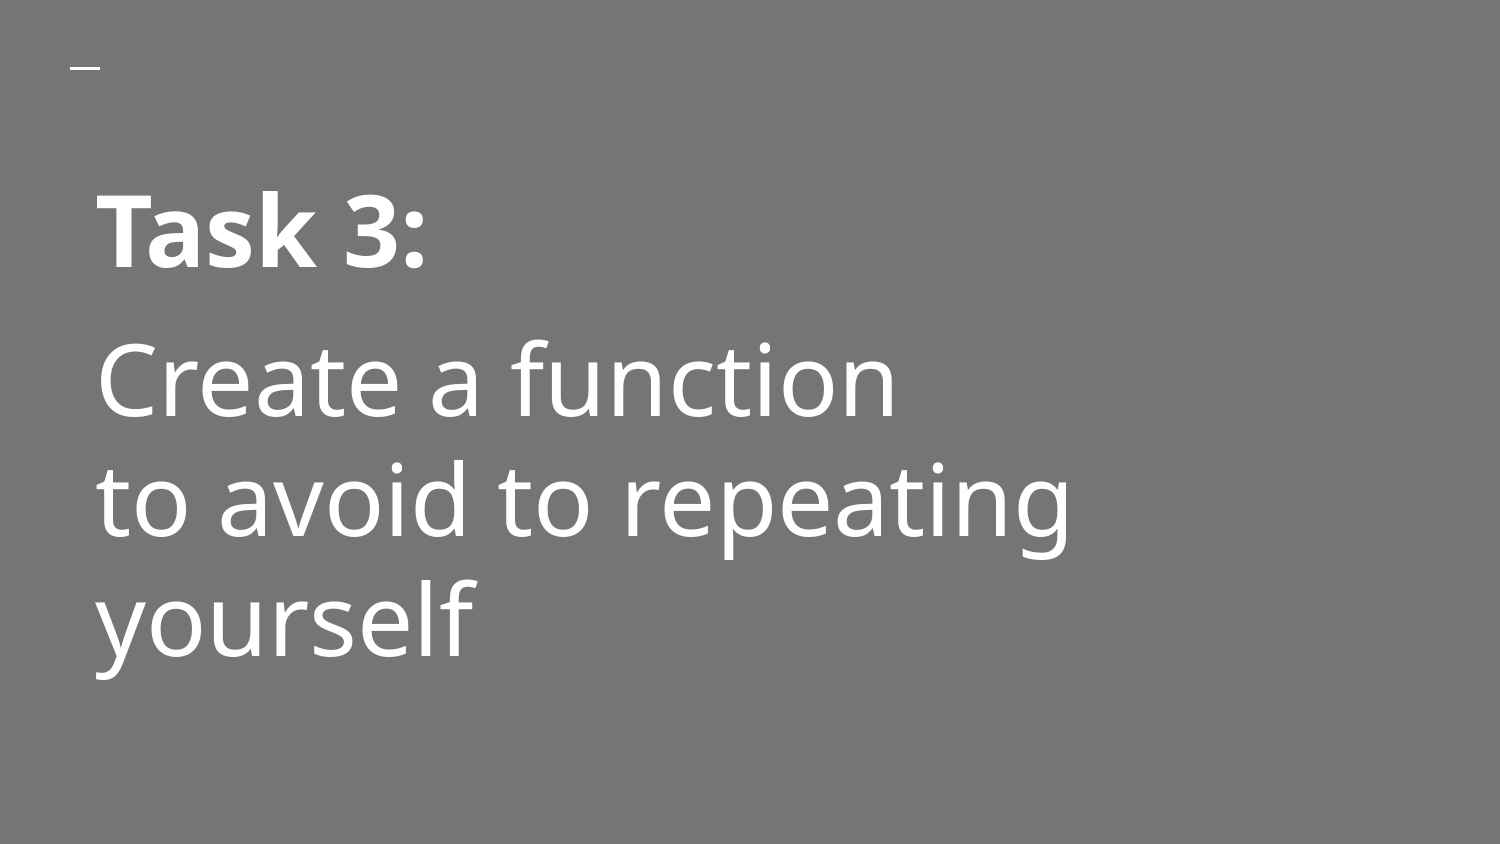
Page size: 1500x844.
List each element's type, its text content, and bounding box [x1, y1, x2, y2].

title Task 3: Create a function to avoid to repeating yourself [80, 86, 1244, 758]
